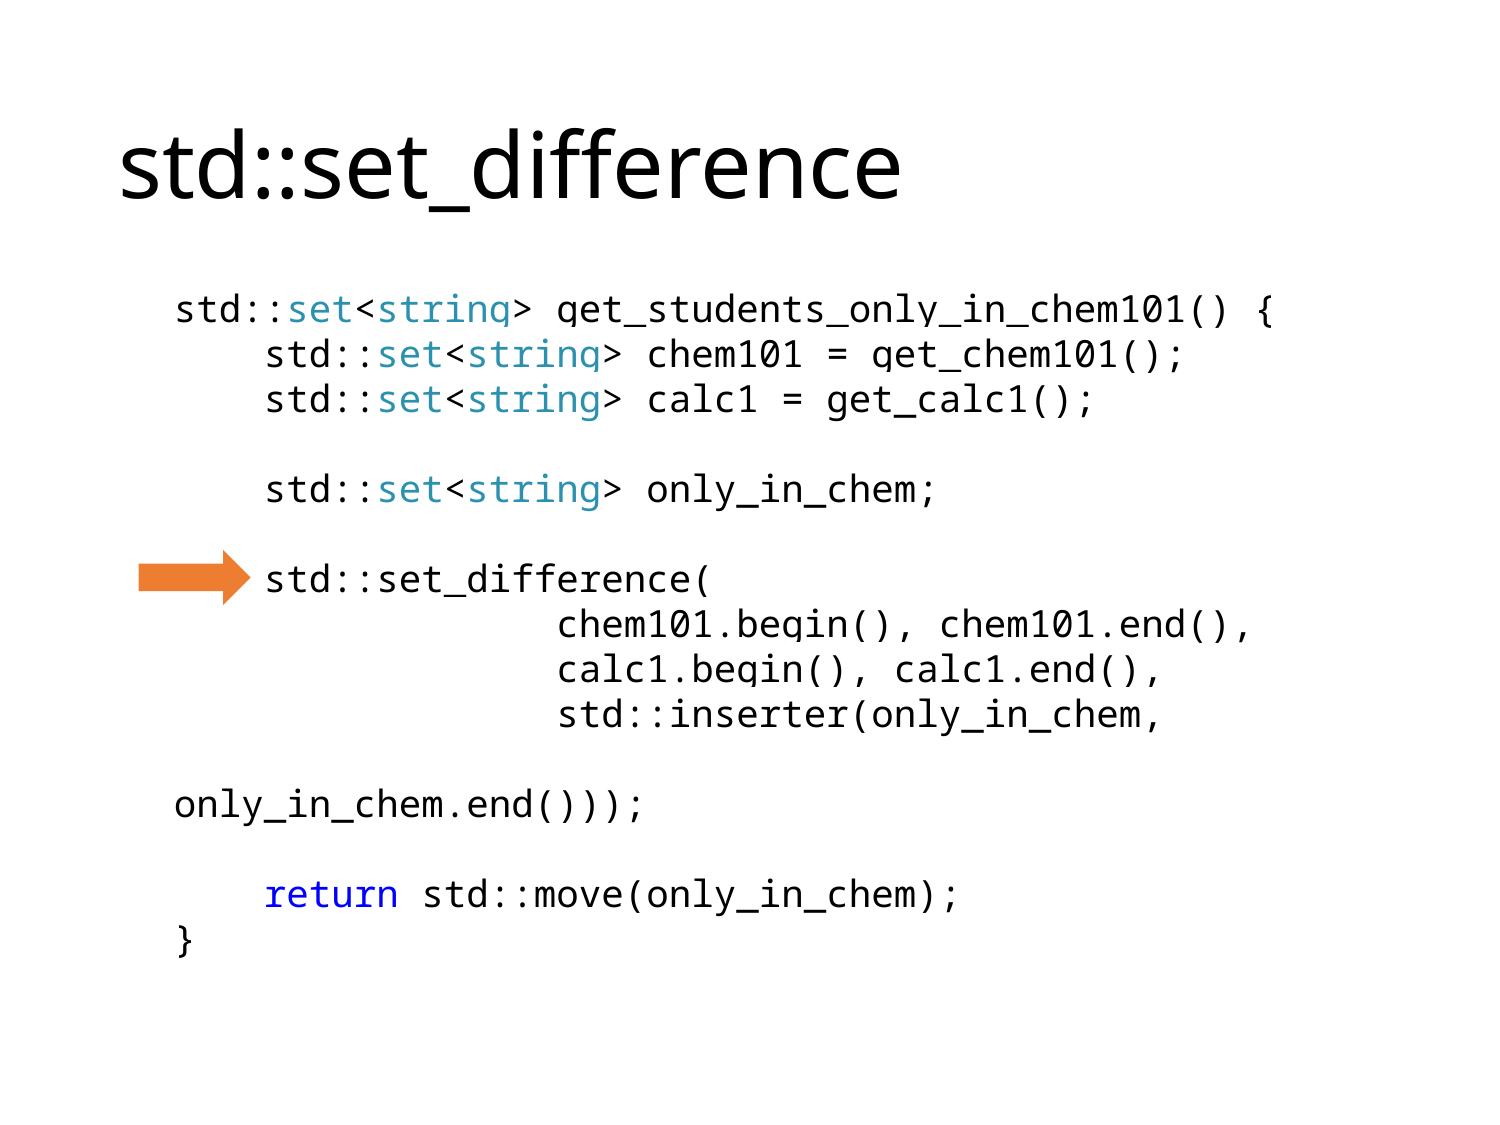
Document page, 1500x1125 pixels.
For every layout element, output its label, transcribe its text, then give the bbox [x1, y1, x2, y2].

text_box std::set<string> get_students_only_in_chem101() { std::set<string> chem101 = get_chem101(); std::set<string> calc1 = get_calc1(); std::set<string> only_in_chem; std::set_difference( chem101.begin(), chem101.end(), calc1.begin(), calc1.end(), std::inserter(only_in_chem, only_in_chem.end())); return std::move(only_in_chem); } [159, 277, 1341, 1002]
title std::set_difference [103, 59, 1397, 278]
text_box [137, 547, 253, 608]
